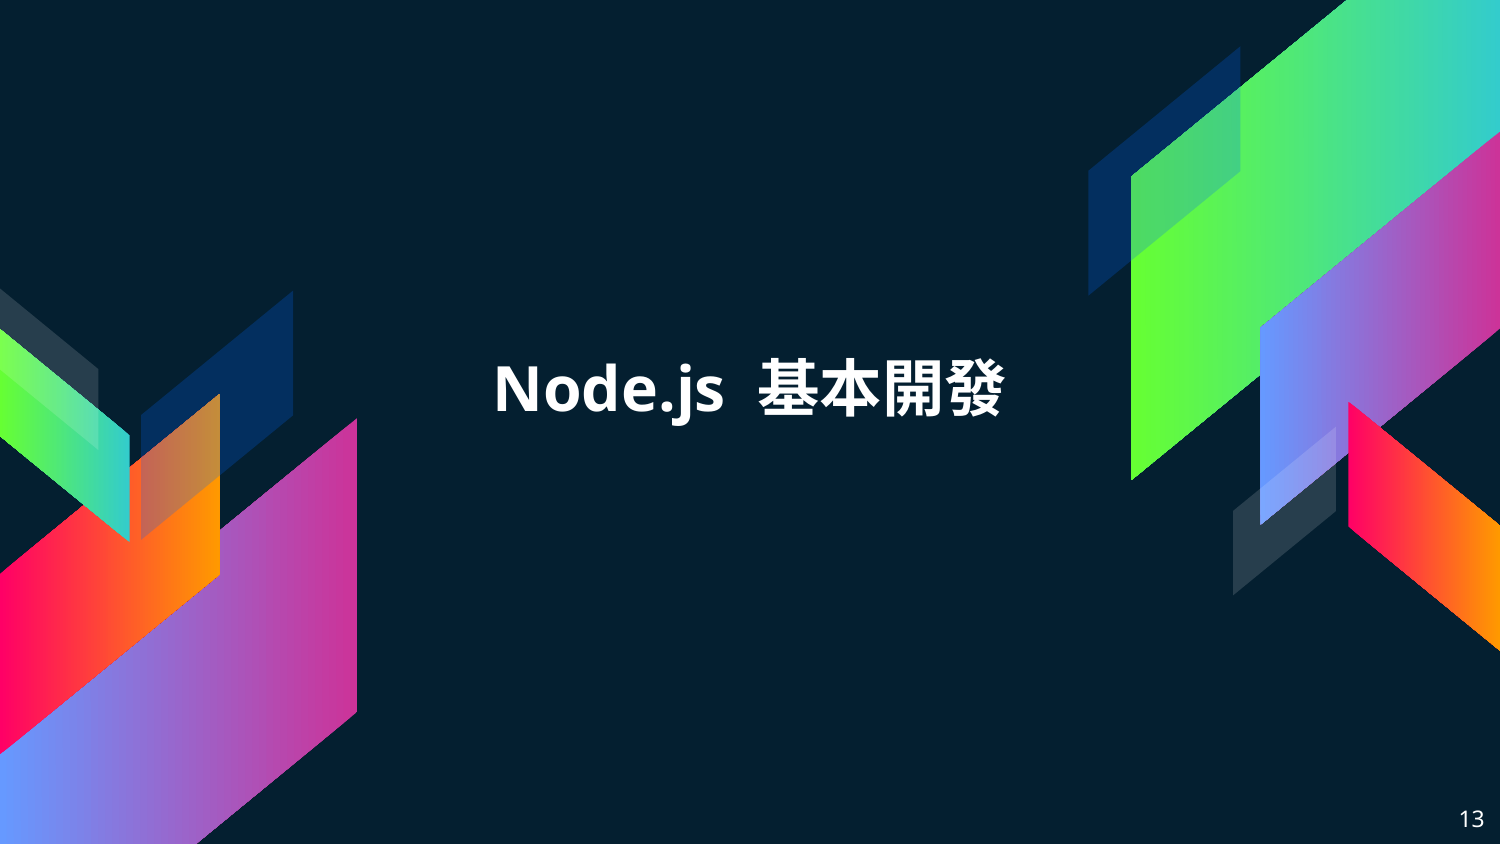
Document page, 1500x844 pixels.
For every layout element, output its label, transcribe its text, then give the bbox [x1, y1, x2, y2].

title Node.js 基本開發 [434, 249, 1066, 440]
slide_number 13 [1403, 789, 1500, 844]
